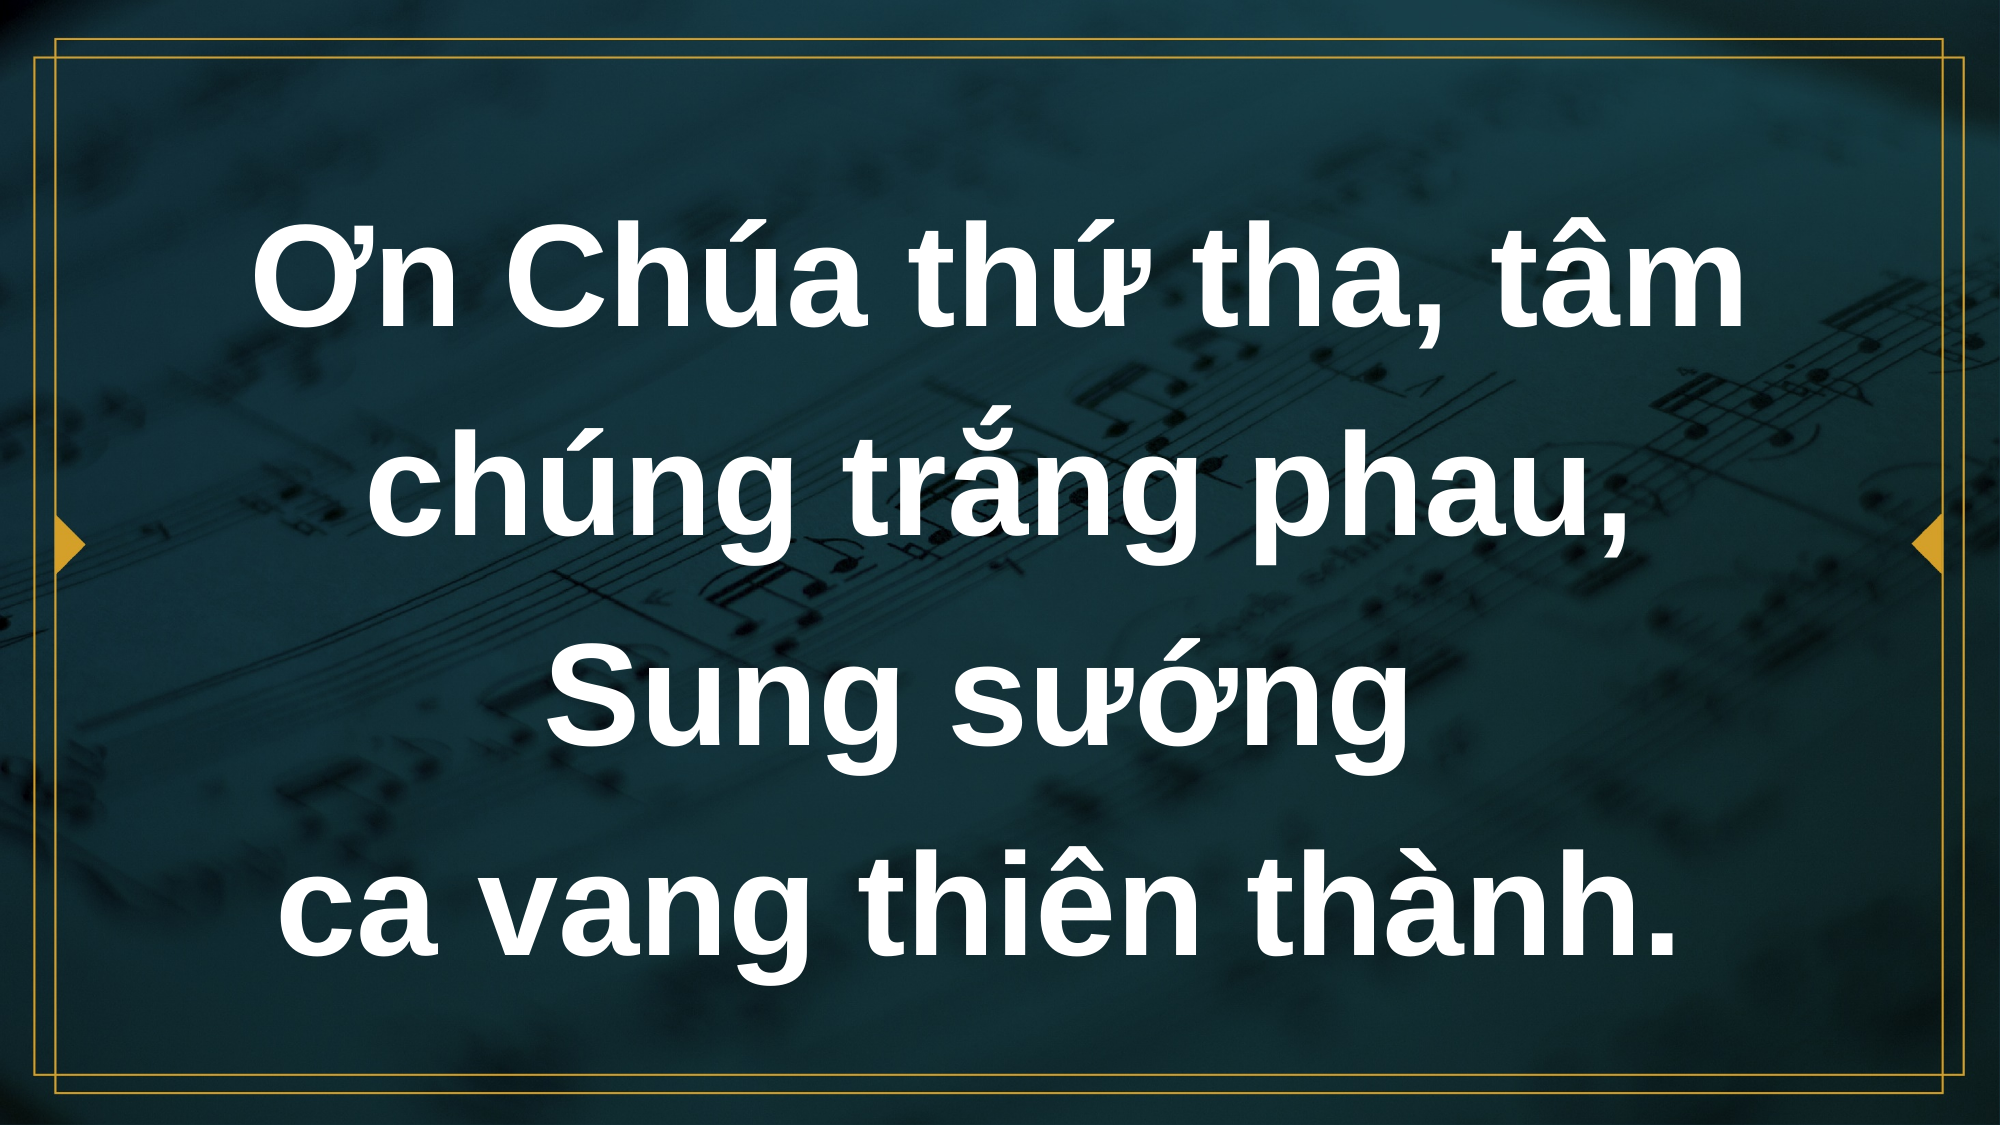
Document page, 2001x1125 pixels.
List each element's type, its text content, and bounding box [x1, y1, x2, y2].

title Ơn Chúa thứ tha, tâm chúng trắng phau, Sung sướng ca vang thiên thành. [55, 53, 1945, 1077]
picture [0, 0, 2000, 1125]
